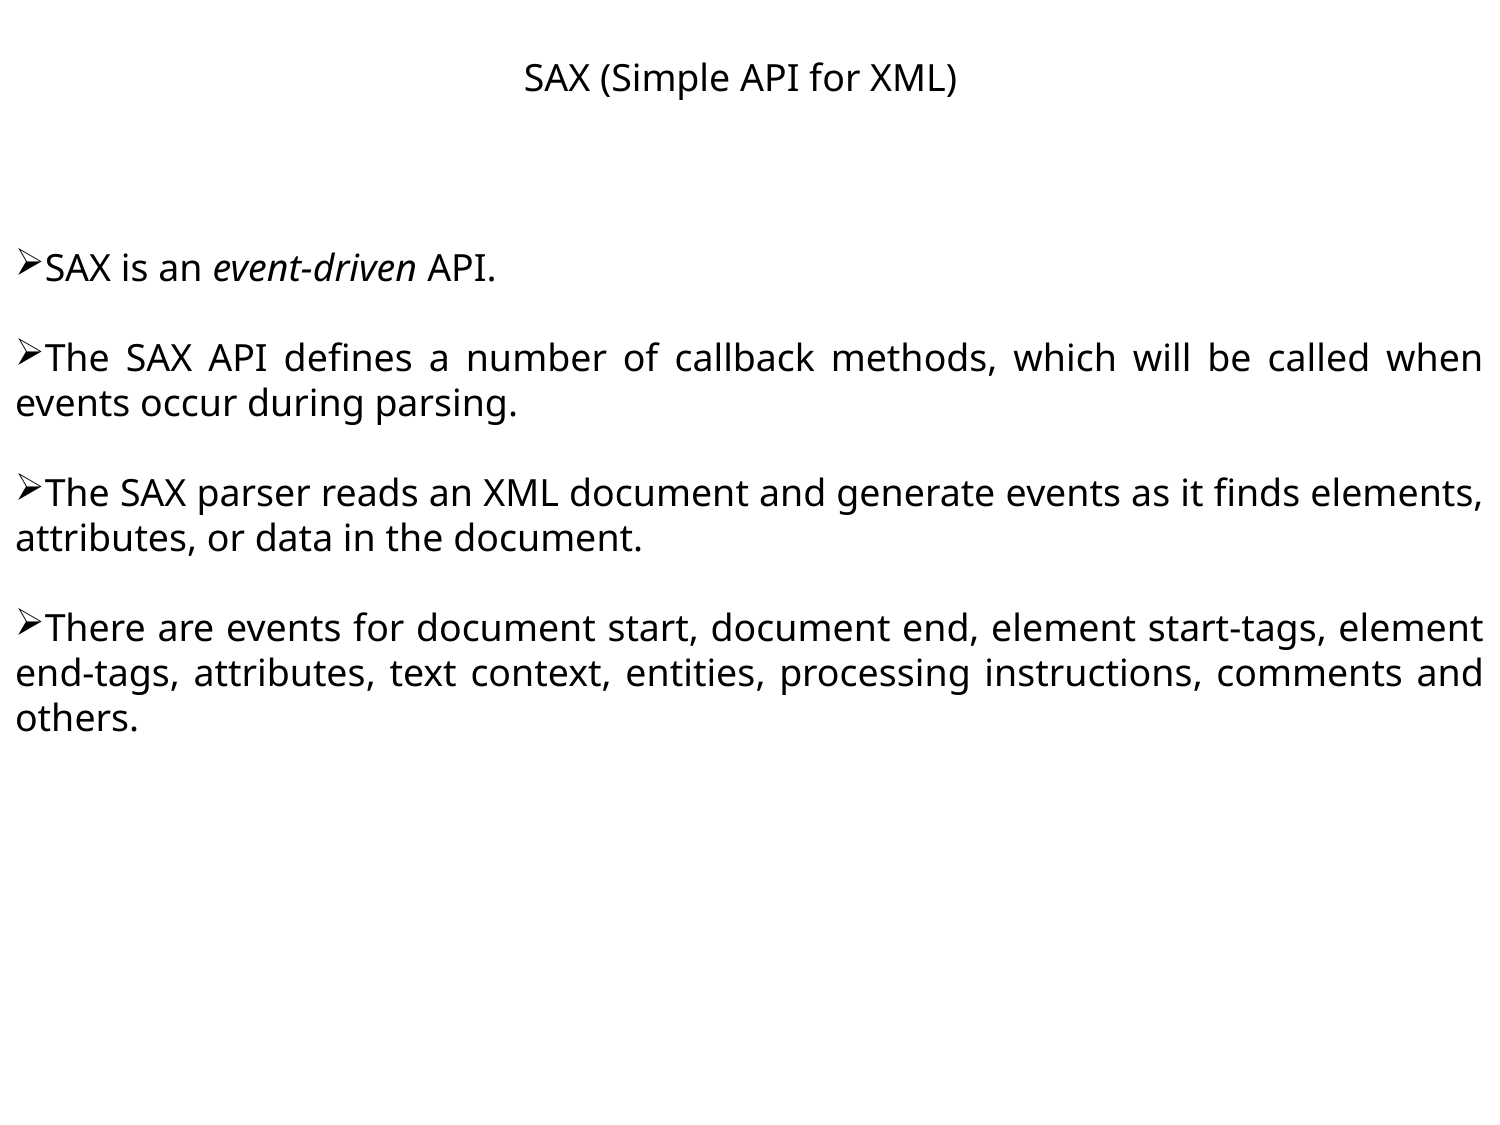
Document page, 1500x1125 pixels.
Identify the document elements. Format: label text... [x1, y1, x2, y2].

text_box SAX (Simple API for XML) [509, 46, 973, 107]
text_box SAX is an event-driven API. The SAX API defines a number of callback methods, which will be called when events occur during parsing. The SAX parser reads an XML document and generate events as it finds elements, attributes, or data in the document. There are events for document start, document end, element start-tags, element end-tags, attributes, text context, entities, processing instructions, comments and others. [0, 236, 1500, 747]
